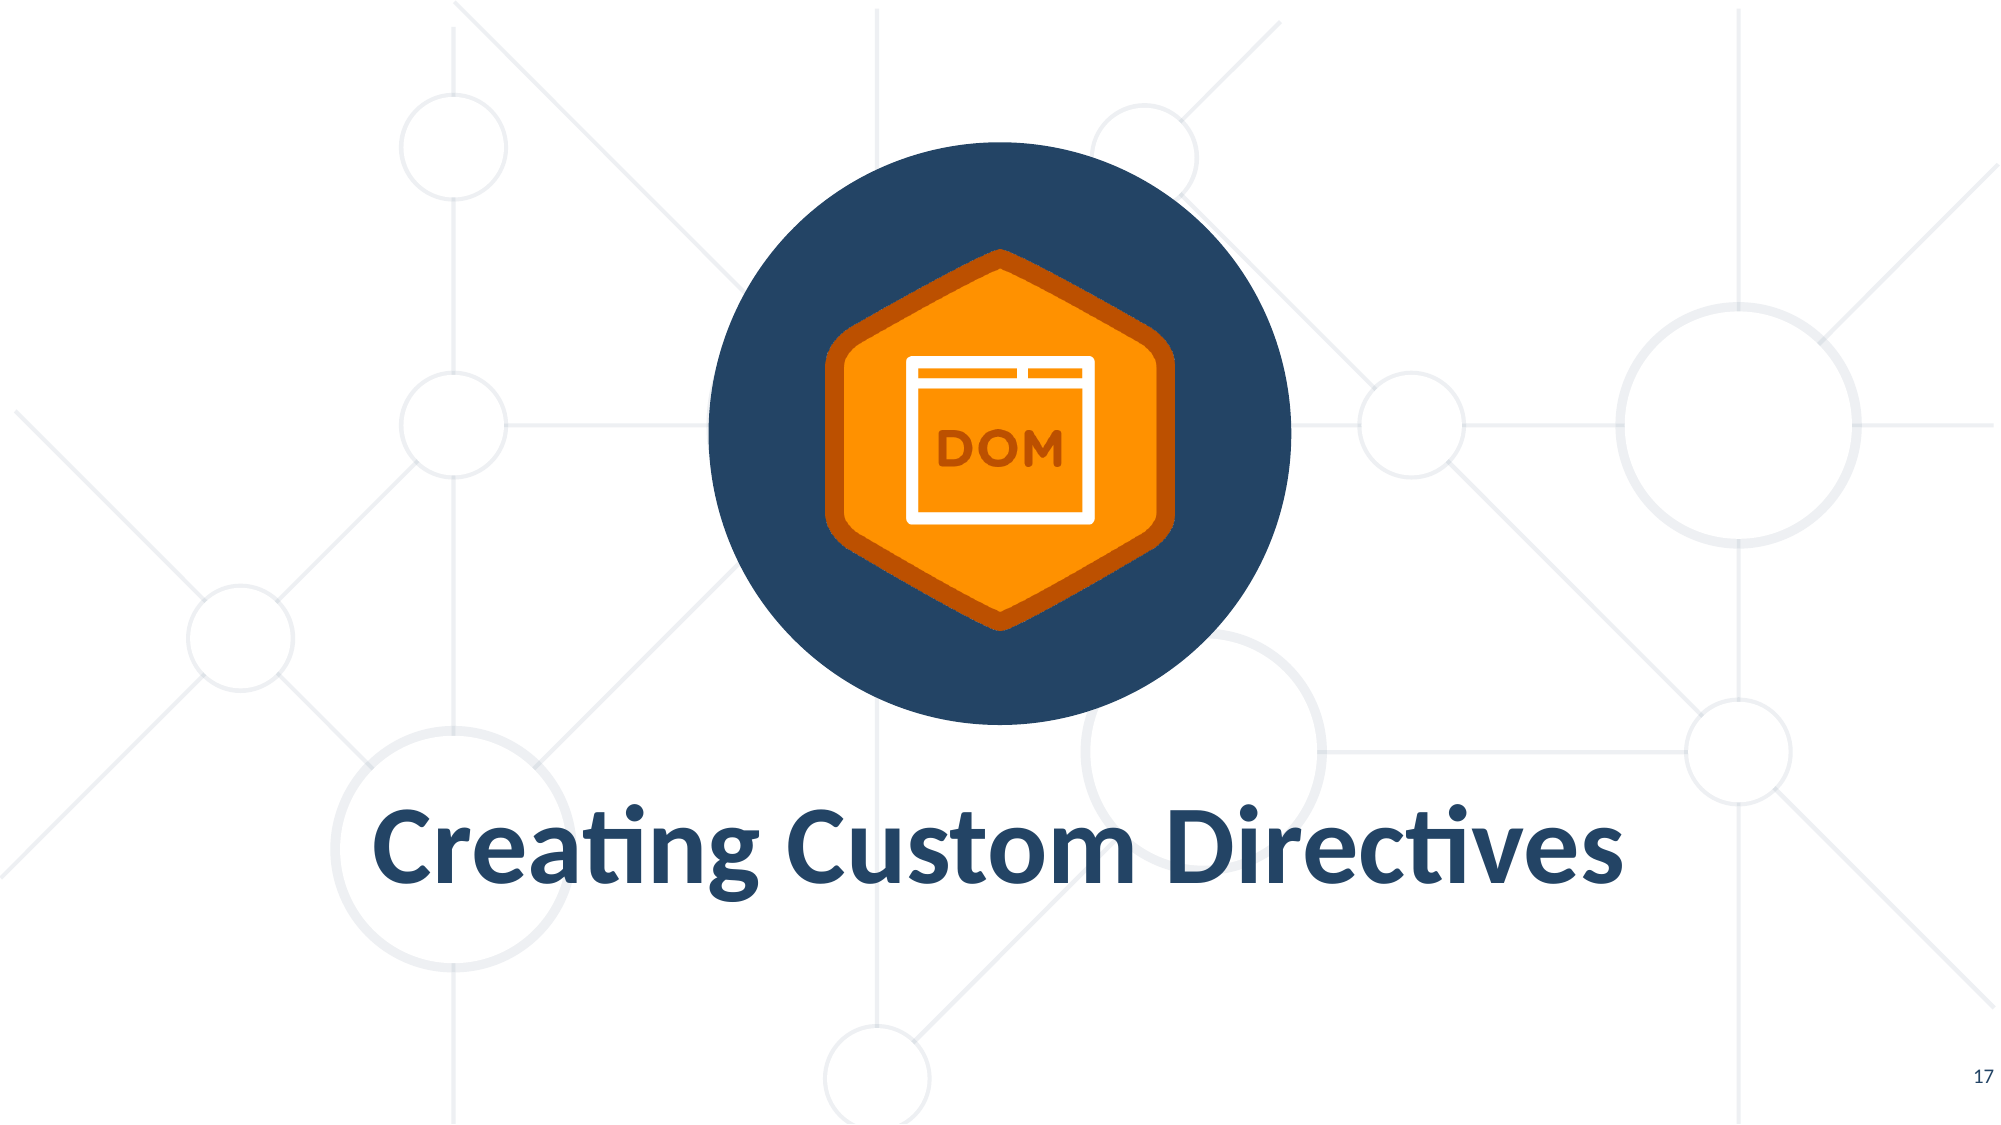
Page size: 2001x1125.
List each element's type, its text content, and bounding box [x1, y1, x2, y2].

list Creating Custom Directives [100, 771, 1900, 898]
picture [824, 249, 1175, 631]
slide_number 17 [1929, 1049, 2000, 1100]
